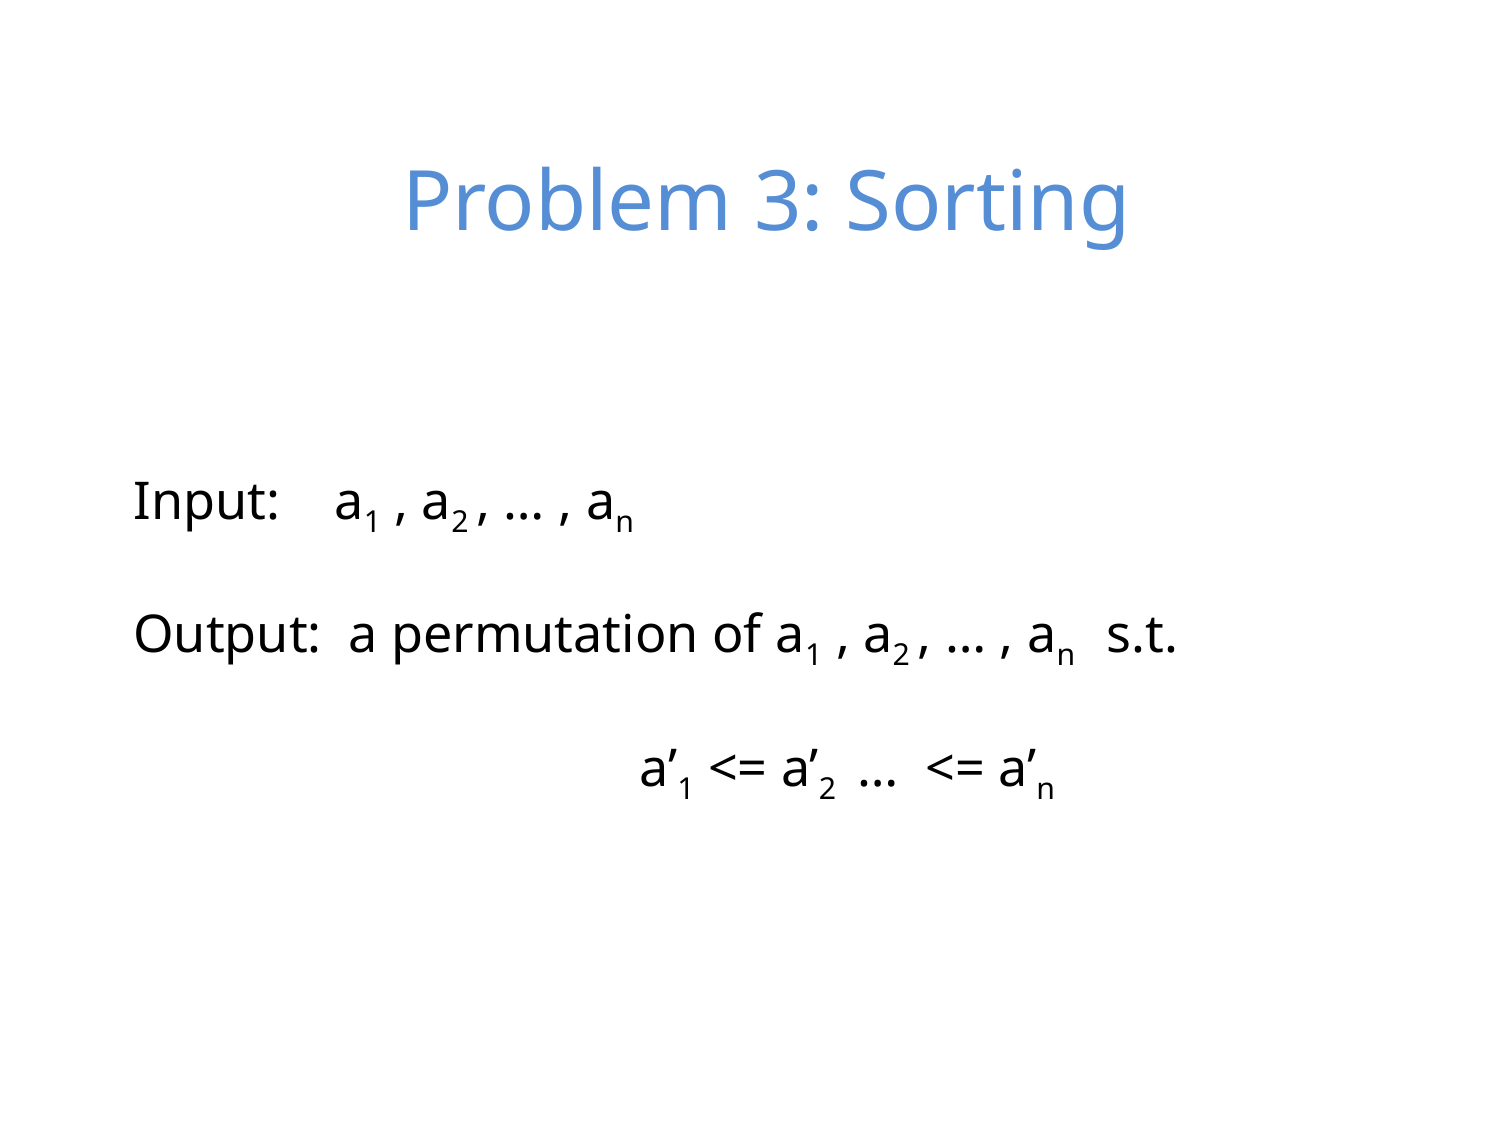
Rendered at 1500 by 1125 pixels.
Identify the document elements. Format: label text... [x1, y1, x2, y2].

title Problem 3: Sorting [187, 97, 1346, 298]
text_box Input: a1 , a2 , … , an Output: a permutation of a1 , a2 , … , an s.t. a’1 <= a’2 … <= a’n [118, 459, 1414, 813]
